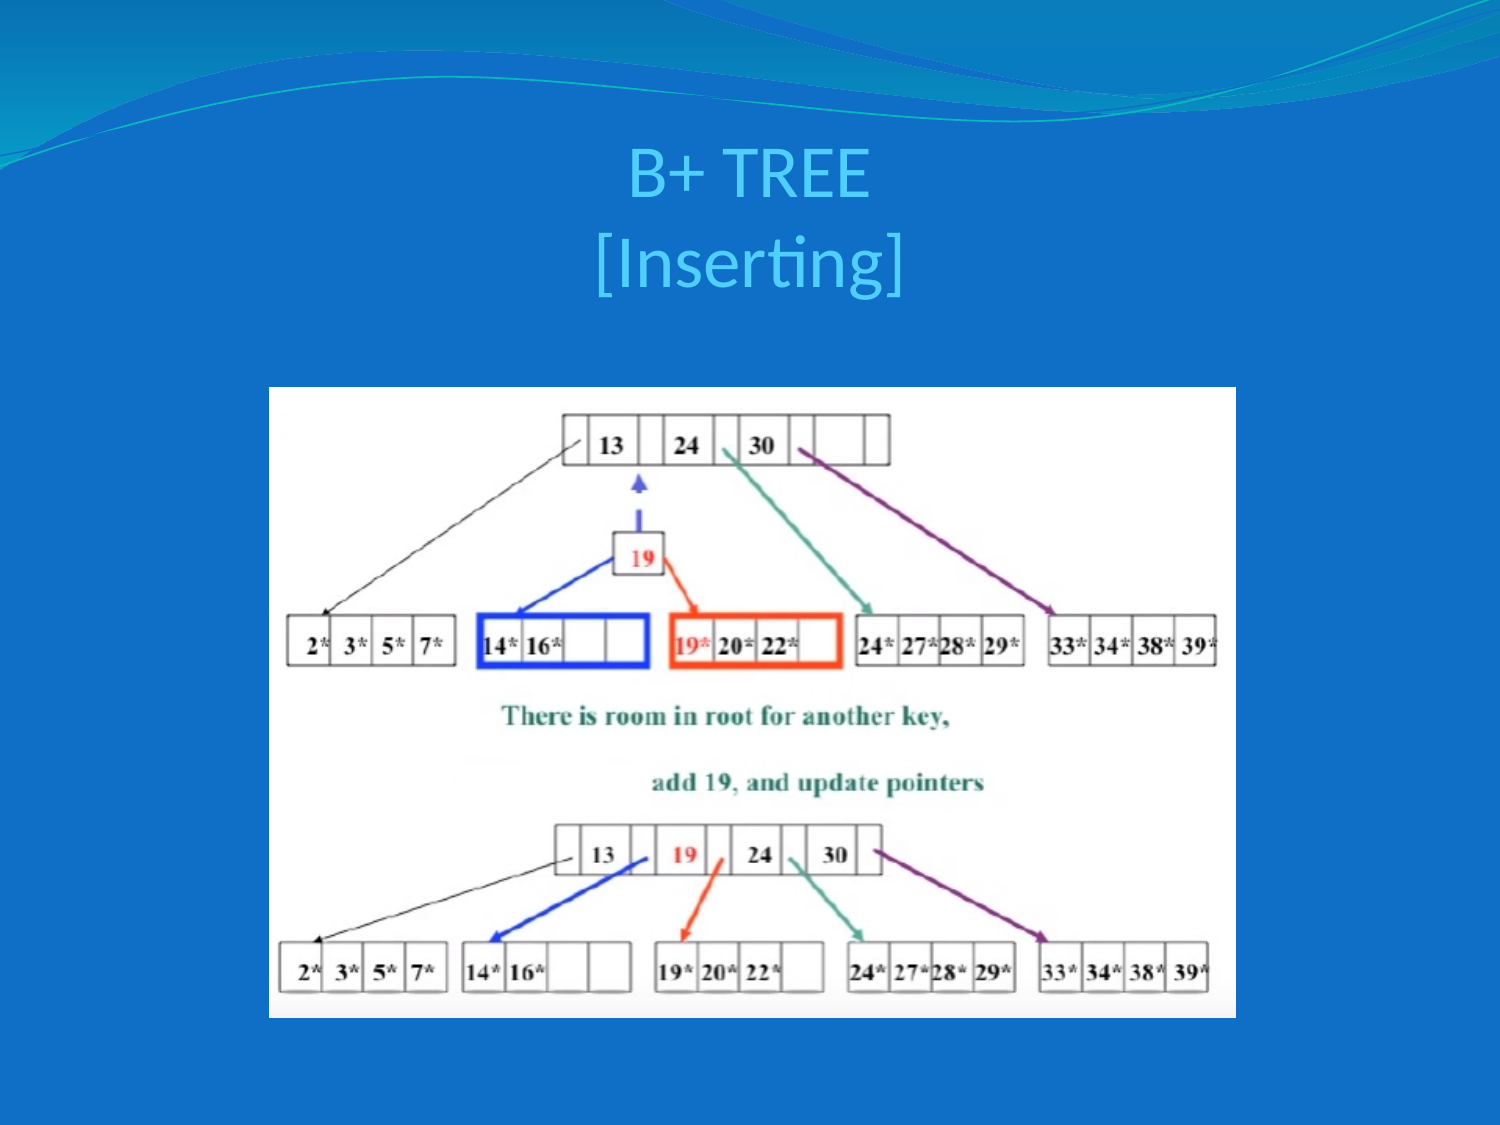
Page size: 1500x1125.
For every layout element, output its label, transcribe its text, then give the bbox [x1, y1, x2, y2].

title B+ TREE [Inserting] [75, 115, 1425, 303]
list [75, 317, 1425, 1038]
picture [269, 387, 1236, 1018]
